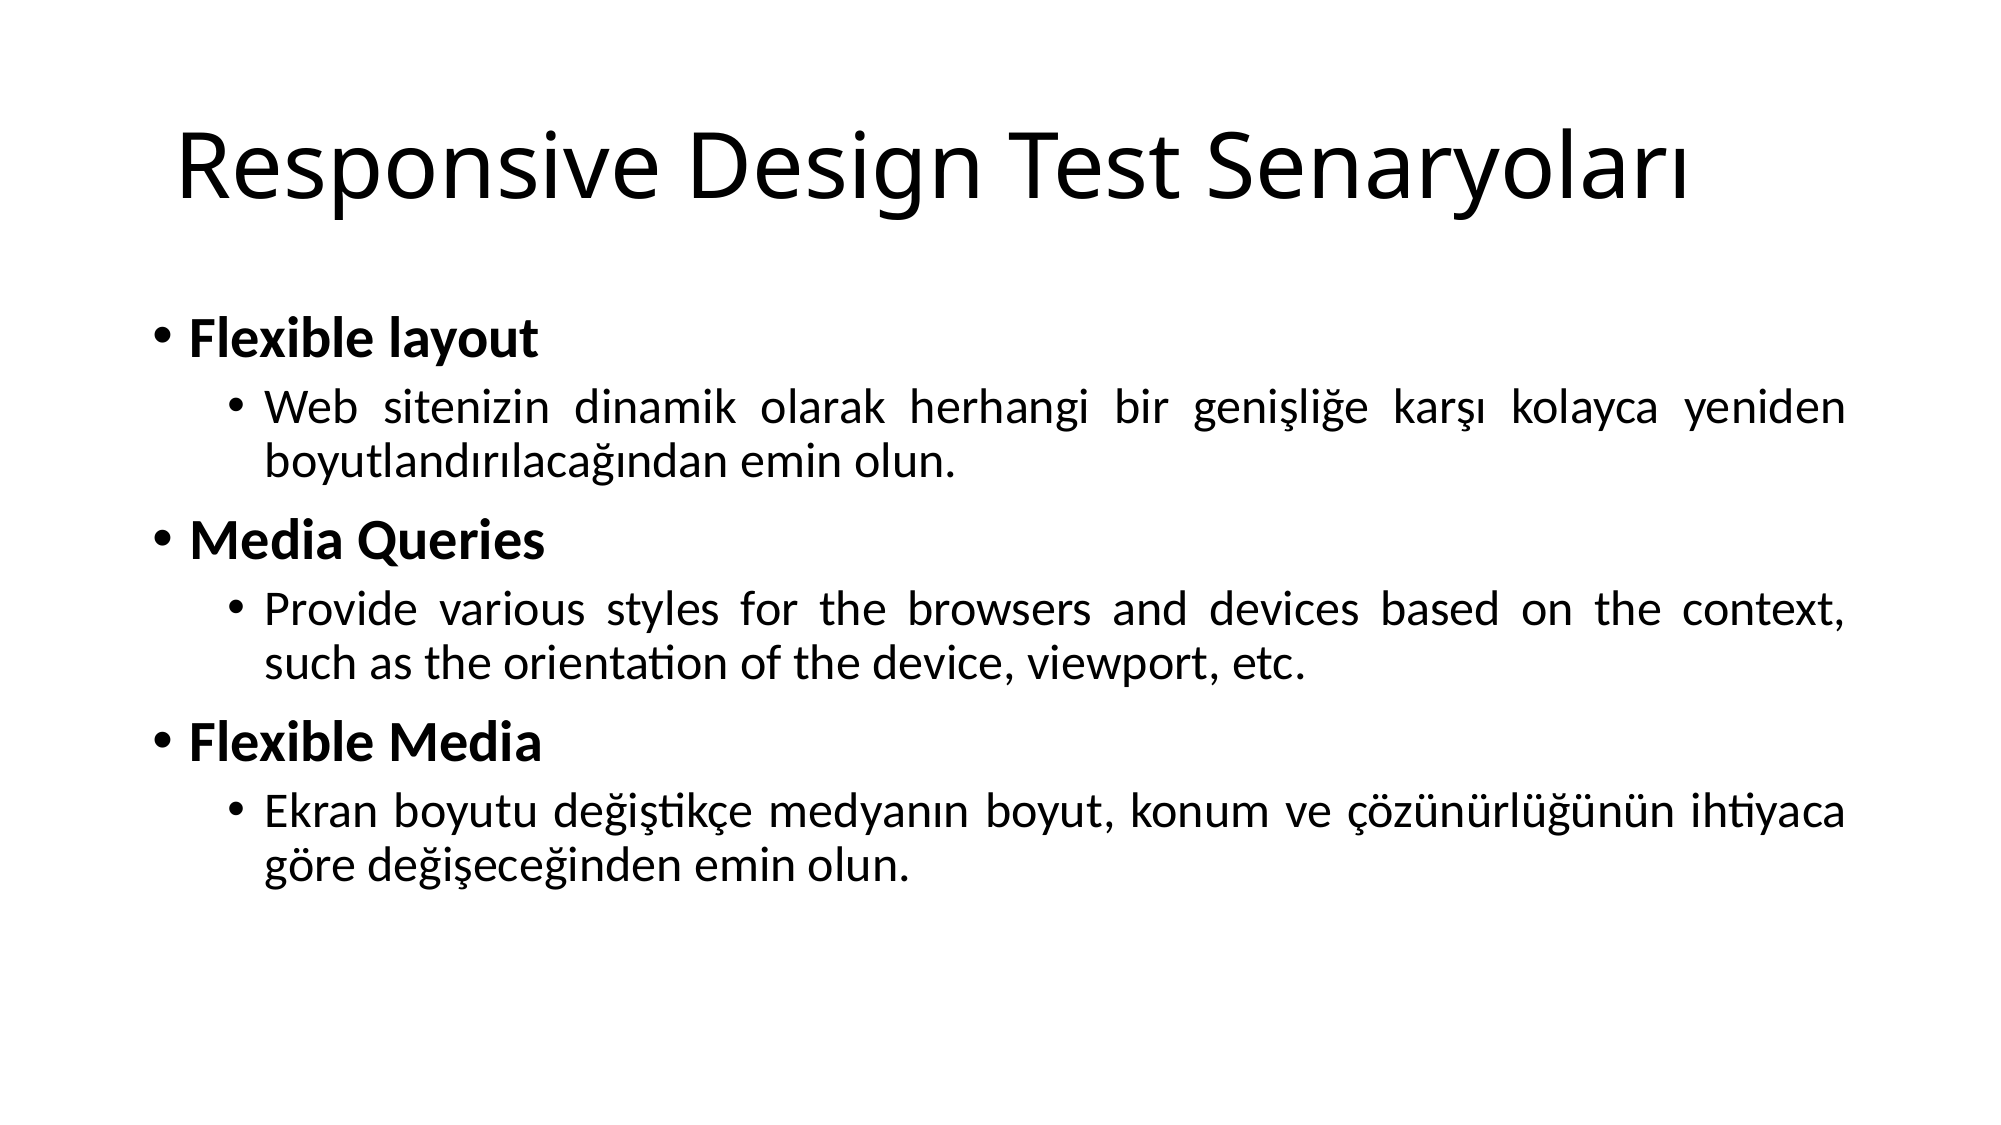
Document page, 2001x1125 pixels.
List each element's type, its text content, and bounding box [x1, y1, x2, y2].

list Flexible layout Web sitenizin dinamik olarak herhangi bir genişliğe karşı kolayca yeniden boyutlandırılacağından emin olun. Media Queries Provide various styles for the browsers and devices based on the context, such as the orientation of the device, viewport, etc. Flexible Media Ekran boyutu değiştikçe medyanın boyut, konum ve çözünürlüğünün ihtiyaca göre değişeceğinden emin olun. [137, 299, 1863, 1014]
title Responsive Design Test Senaryoları [137, 59, 1863, 278]
